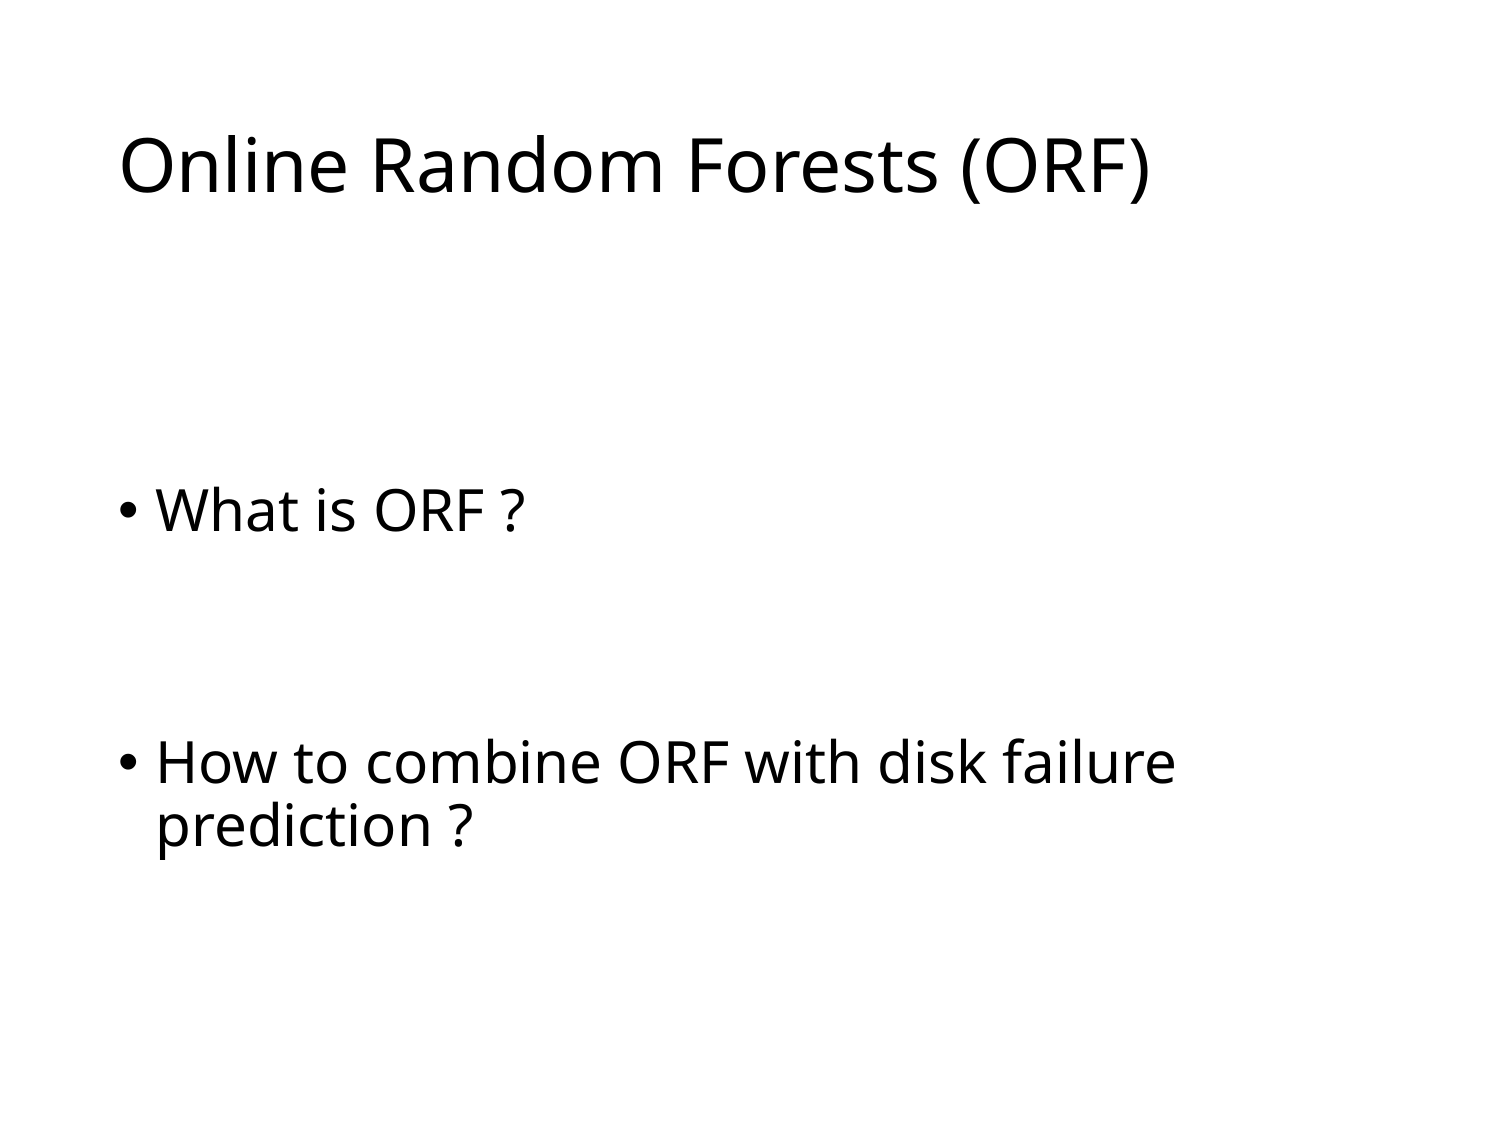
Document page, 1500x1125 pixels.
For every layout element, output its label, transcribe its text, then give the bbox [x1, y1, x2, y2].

list What is ORF ? How to combine ORF with disk failure prediction ? [103, 299, 1397, 1014]
title Online Random Forests (ORF) [103, 59, 1397, 278]
